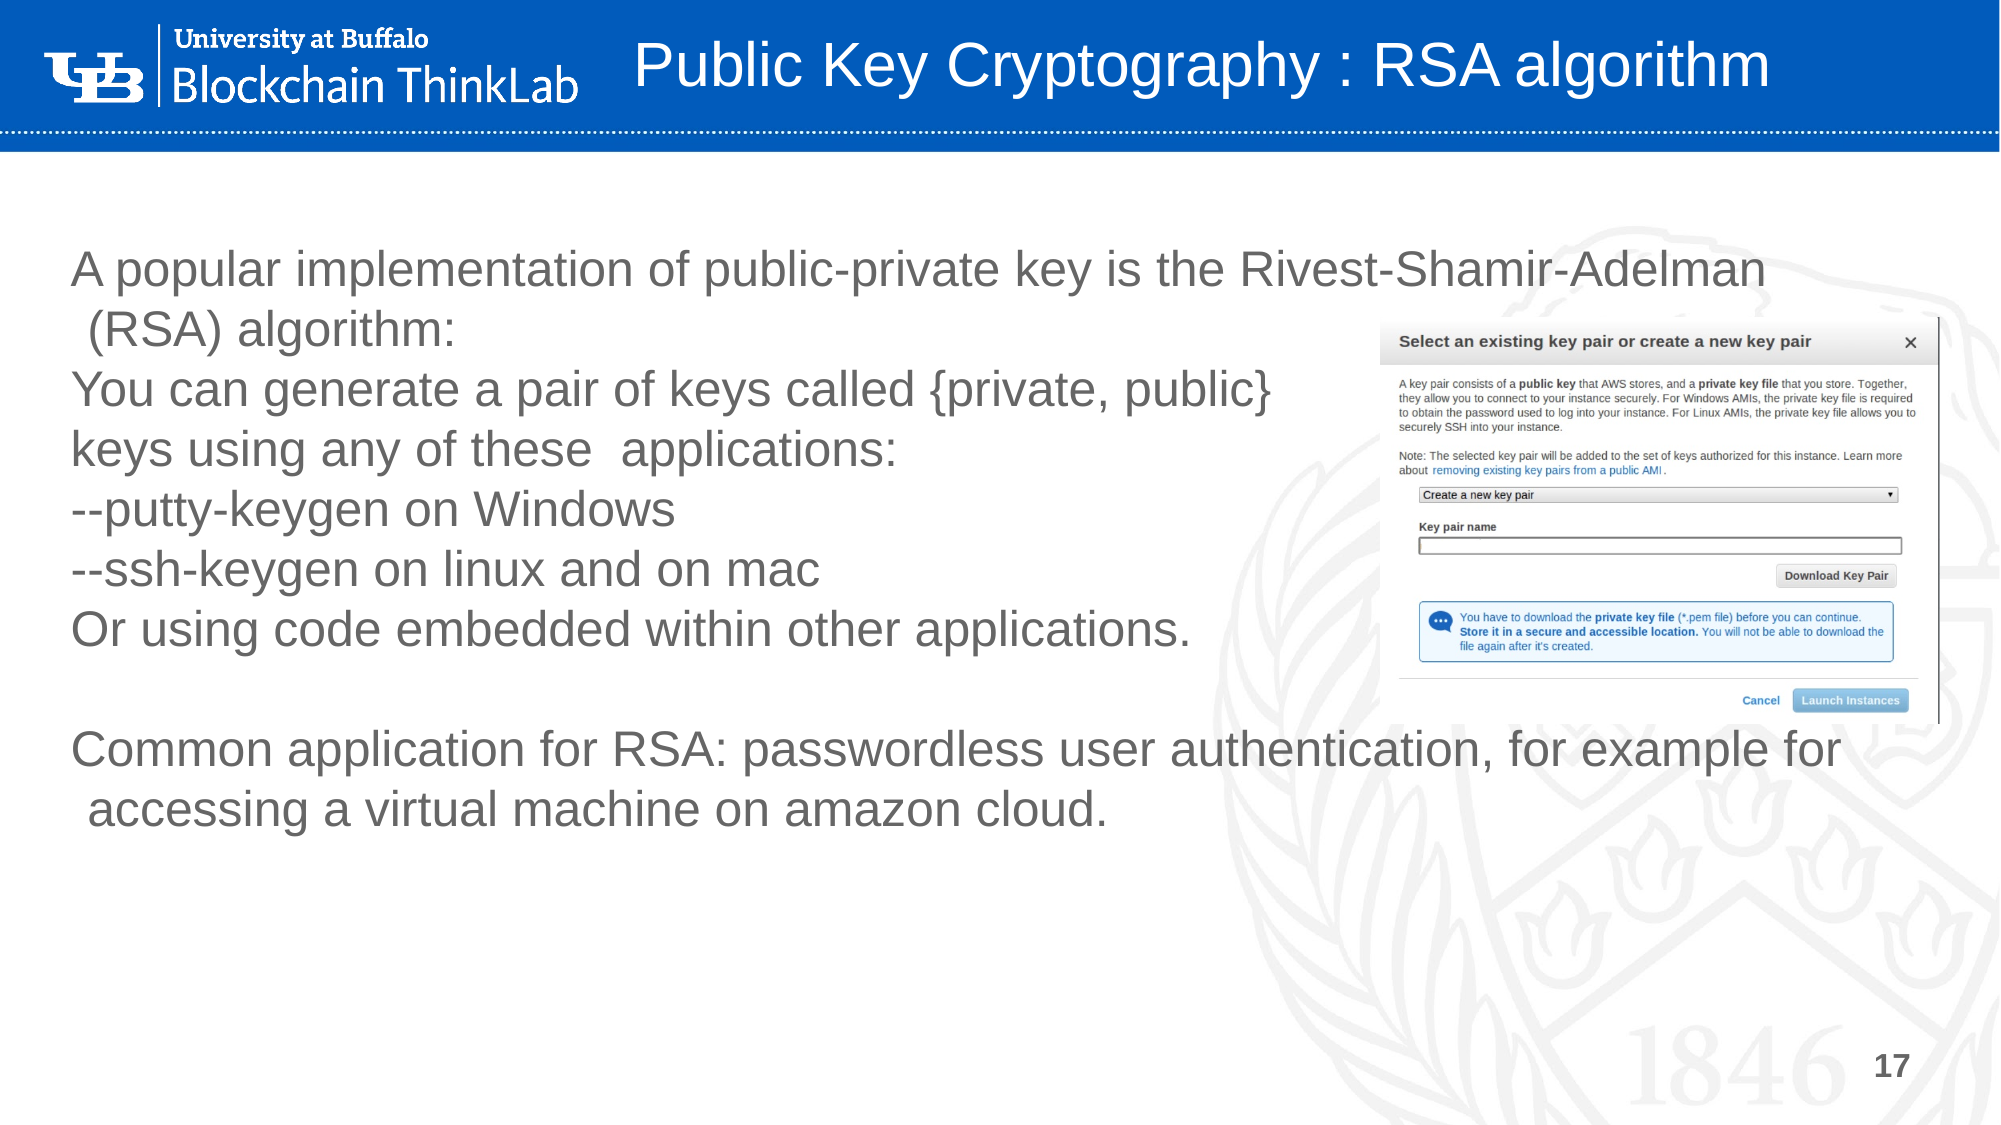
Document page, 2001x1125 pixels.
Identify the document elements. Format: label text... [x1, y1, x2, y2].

title Public Key Cryptography : RSA algorithm [613, 28, 2000, 120]
picture [0, 0, 2000, 1125]
list A popular implementation of public-private key is the Rivest-Shamir-Adelman (RSA) algorithm: You can generate a pair of keys called {private, public} keys using any of these applications: --putty-keygen on Windows --ssh-keygen on linux and on mac Or using code embedded within other applications. Common application for RSA: passwordless user authentication, for example for accessing a virtual machine on amazon cloud. [29, 216, 1913, 959]
